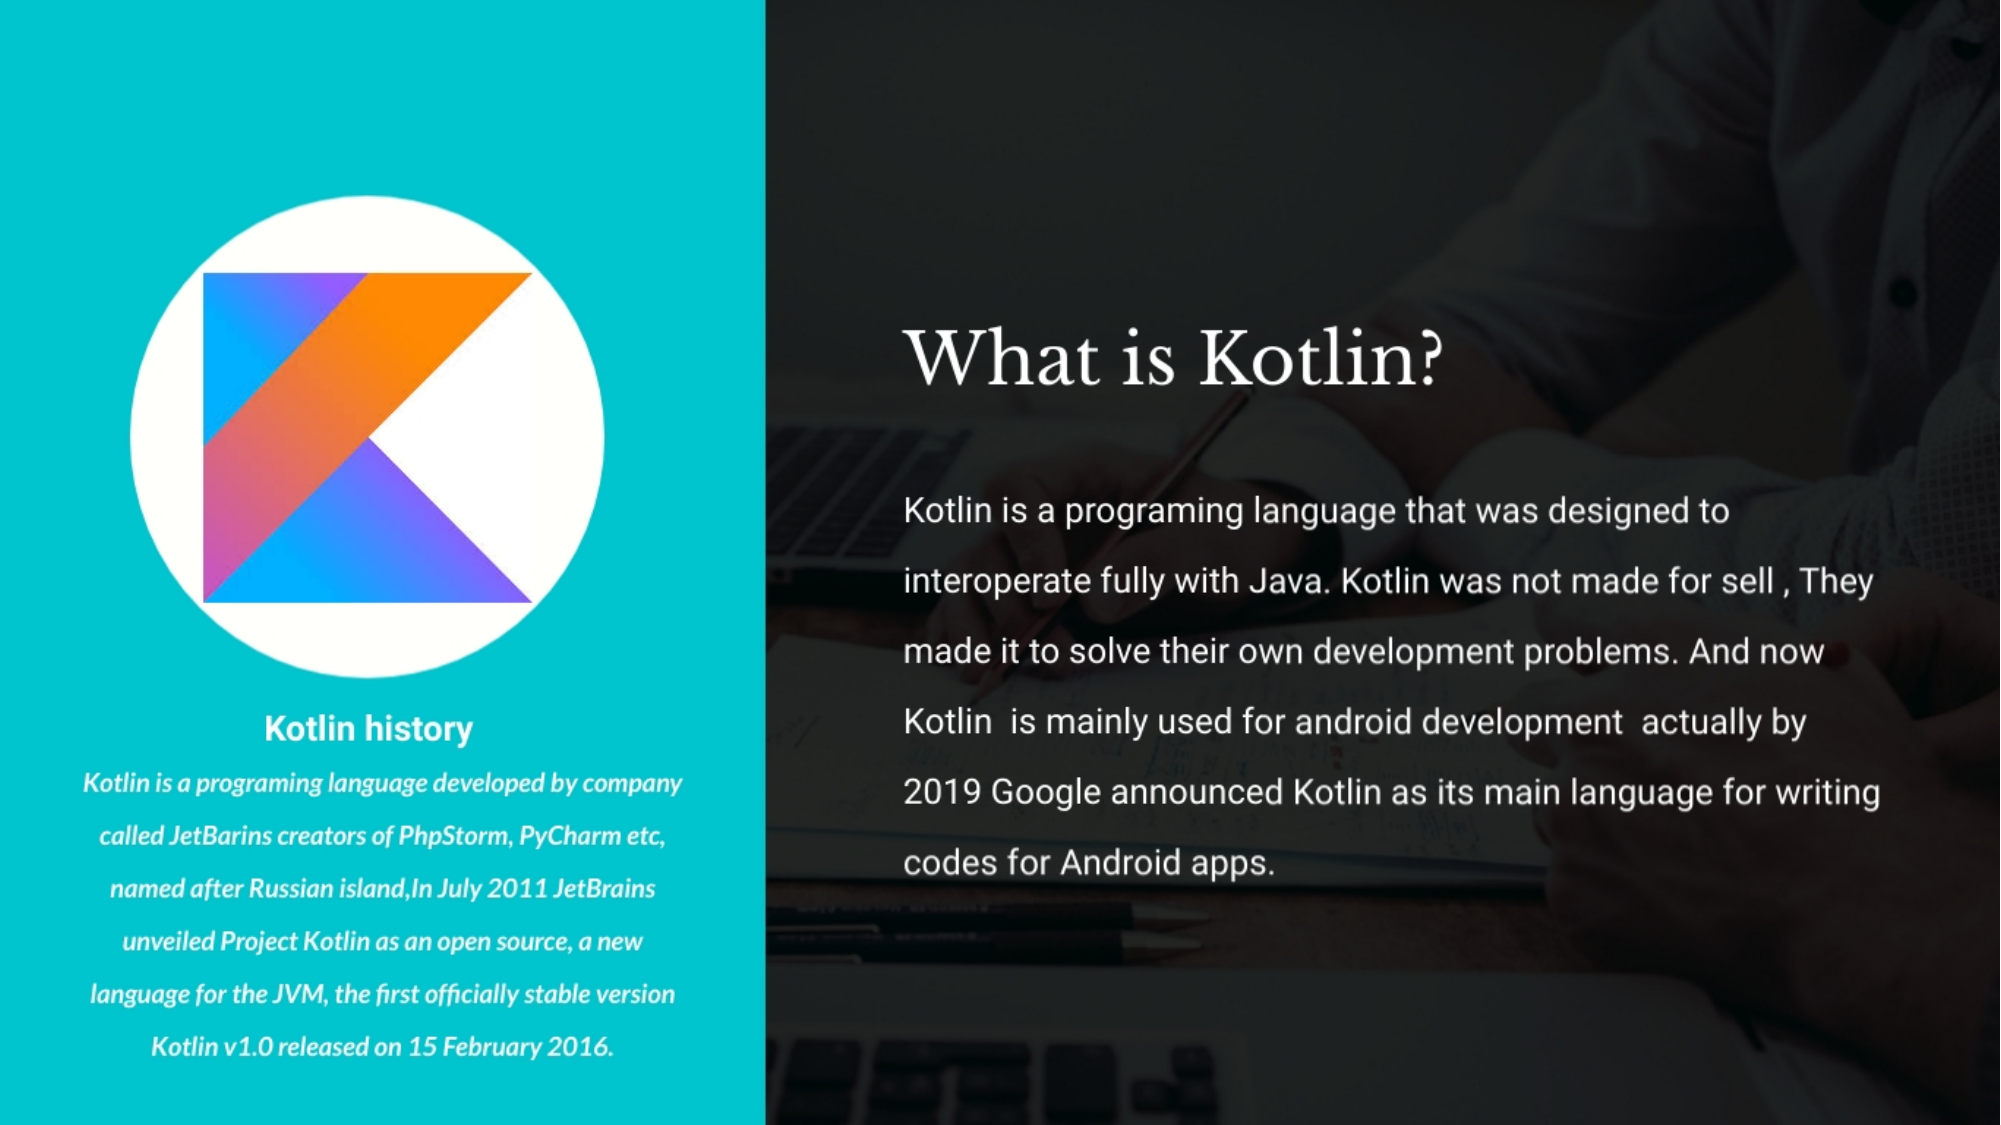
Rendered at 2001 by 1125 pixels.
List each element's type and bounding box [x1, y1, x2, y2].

list [0, 0, 2000, 1125]
